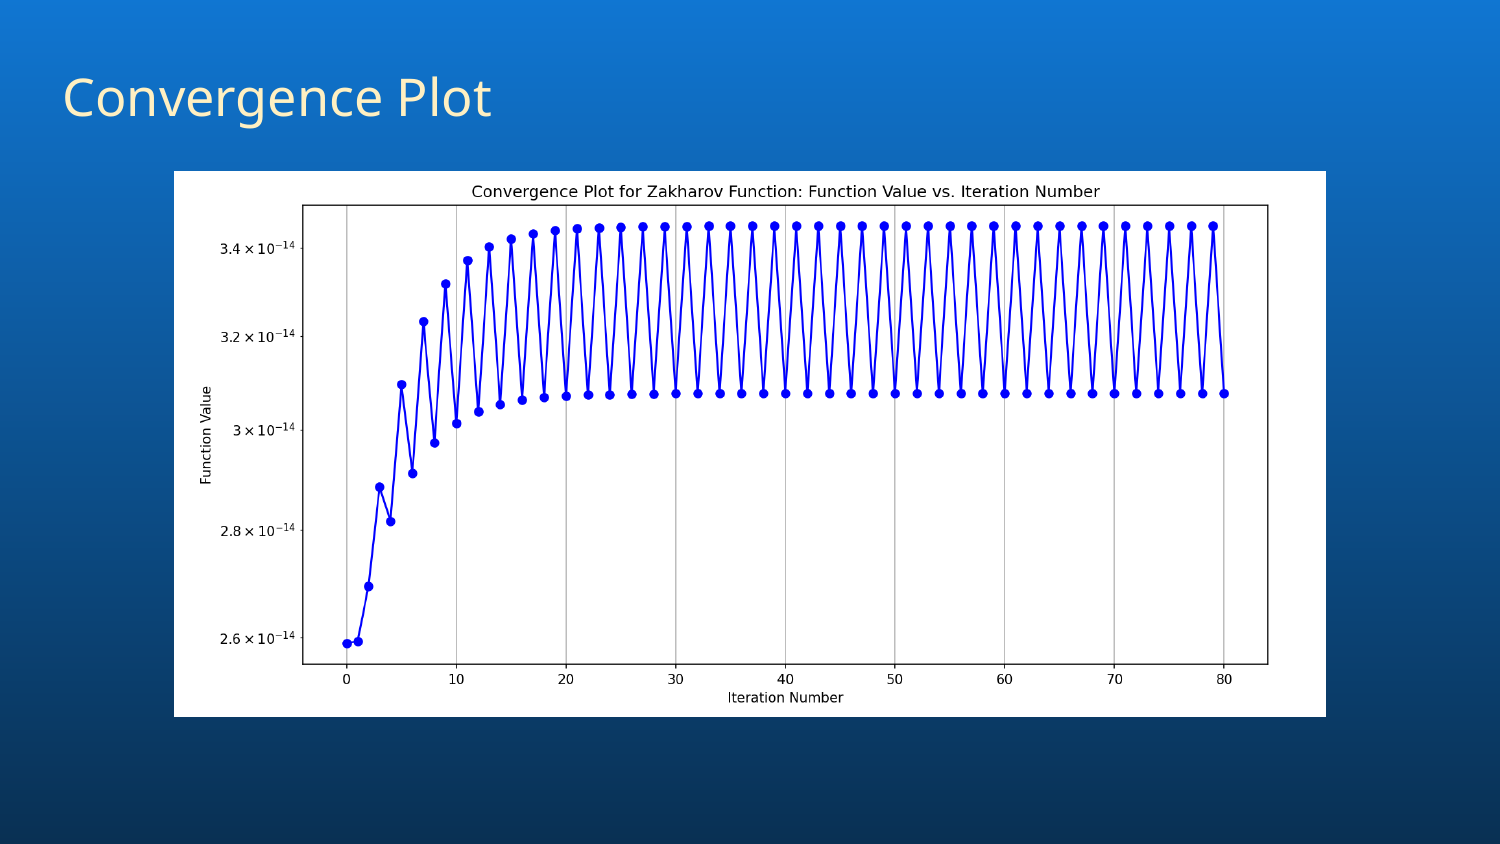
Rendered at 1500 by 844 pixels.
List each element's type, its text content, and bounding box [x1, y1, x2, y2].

list [29, 151, 1361, 815]
text_box Convergence Plot [48, 57, 508, 135]
picture [174, 171, 1326, 717]
